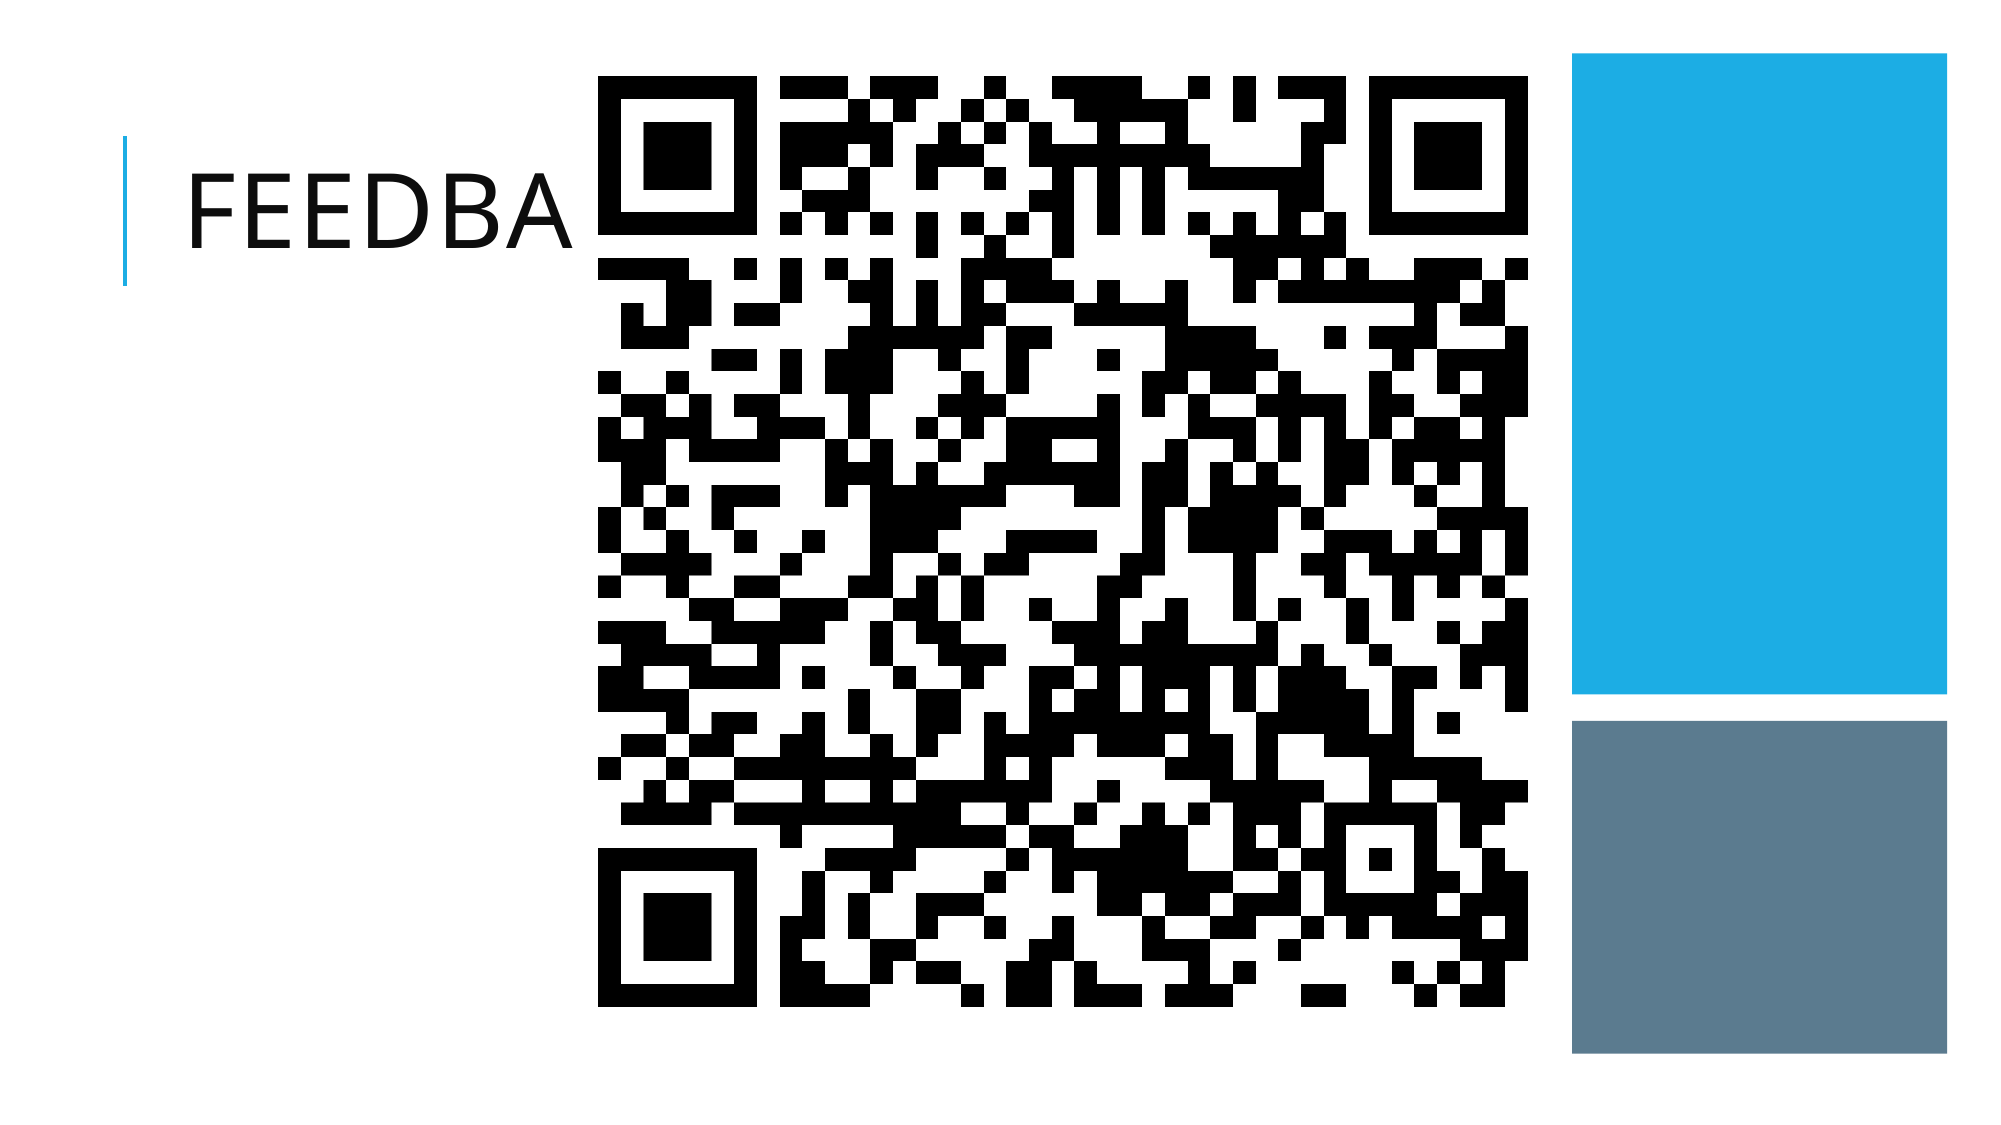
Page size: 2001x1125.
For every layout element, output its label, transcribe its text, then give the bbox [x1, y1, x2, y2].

title FEEDBACK [168, 96, 567, 342]
text_box [1571, 720, 1948, 1055]
picture [574, 53, 1551, 1030]
text_box [1571, 52, 1948, 696]
